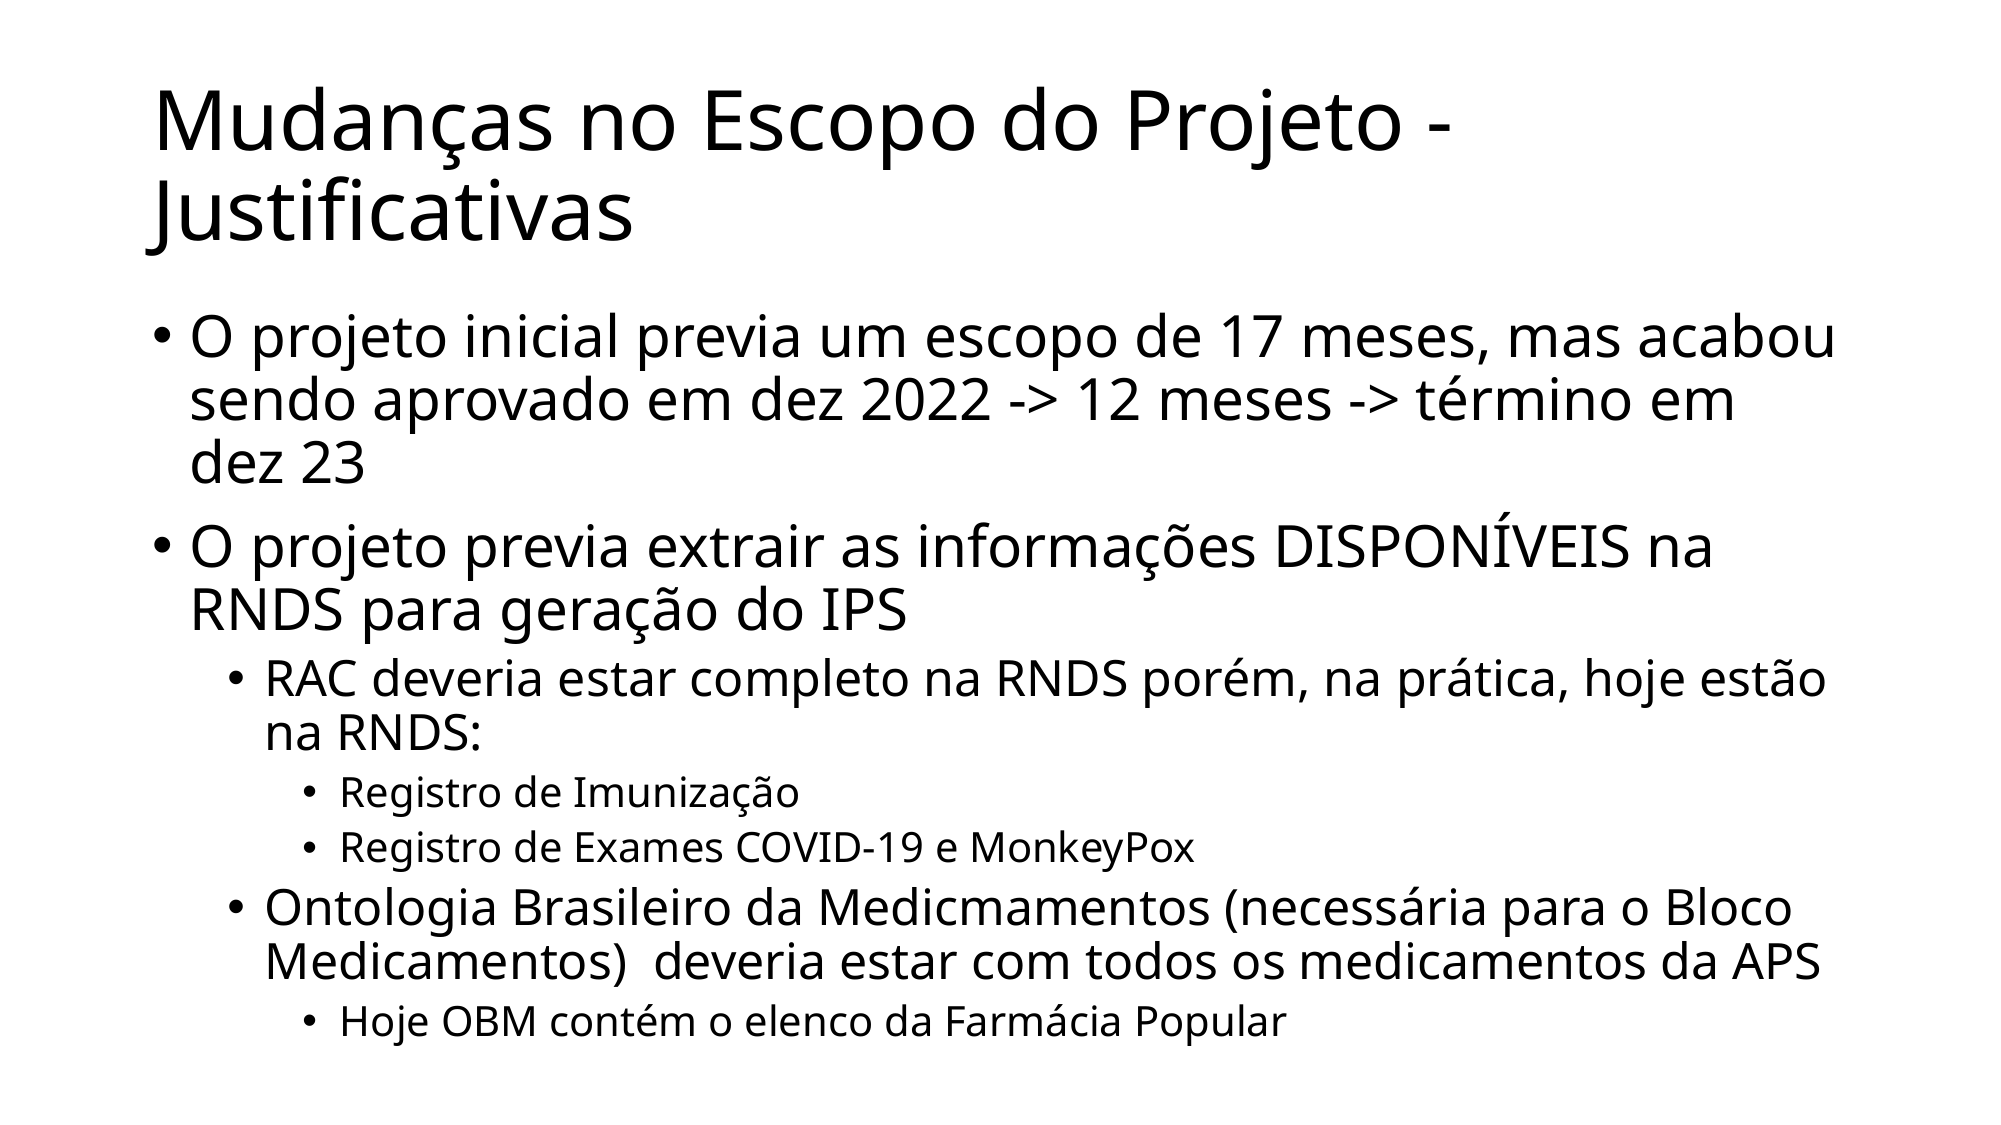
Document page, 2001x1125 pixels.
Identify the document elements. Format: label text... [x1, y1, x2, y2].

title Mudanças no Escopo do Projeto - Justificativas [137, 59, 1863, 278]
list O projeto inicial previa um escopo de 17 meses, mas acabou sendo aprovado em dez 2022 -> 12 meses -> término em dez 23 O projeto previa extrair as informações DISPONÍVEIS na RNDS para geração do IPS RAC deveria estar completo na RNDS porém, na prática, hoje estão na RNDS: Registro de Imunização Registro de Exames COVID-19 e MonkeyPox Ontologia Brasileiro da Medicmamentos (necessária para o Bloco Medicamentos) deveria estar com todos os medicamentos da APS Hoje OBM contém o elenco da Farmácia Popular [137, 299, 1863, 1014]
